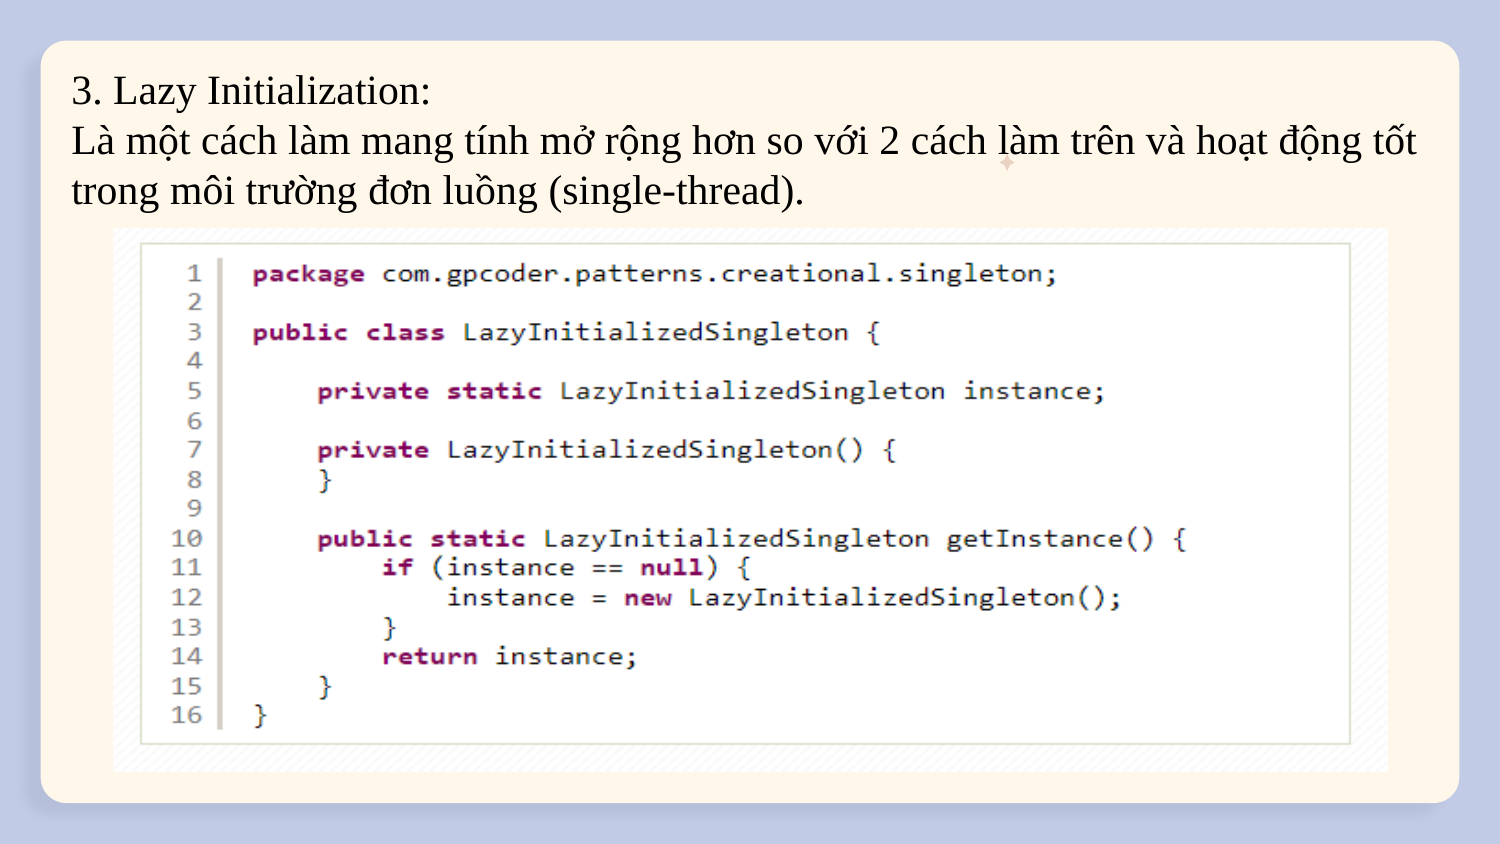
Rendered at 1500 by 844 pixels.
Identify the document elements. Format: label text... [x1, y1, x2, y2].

text_box 3. Lazy Initialization: Là một cách làm mang tính mở rộng hơn so với 2 cách làm trên và hoạt động tốt trong môi trường đơn luồng (single-thread). [56, 55, 1500, 221]
picture [112, 227, 1388, 773]
